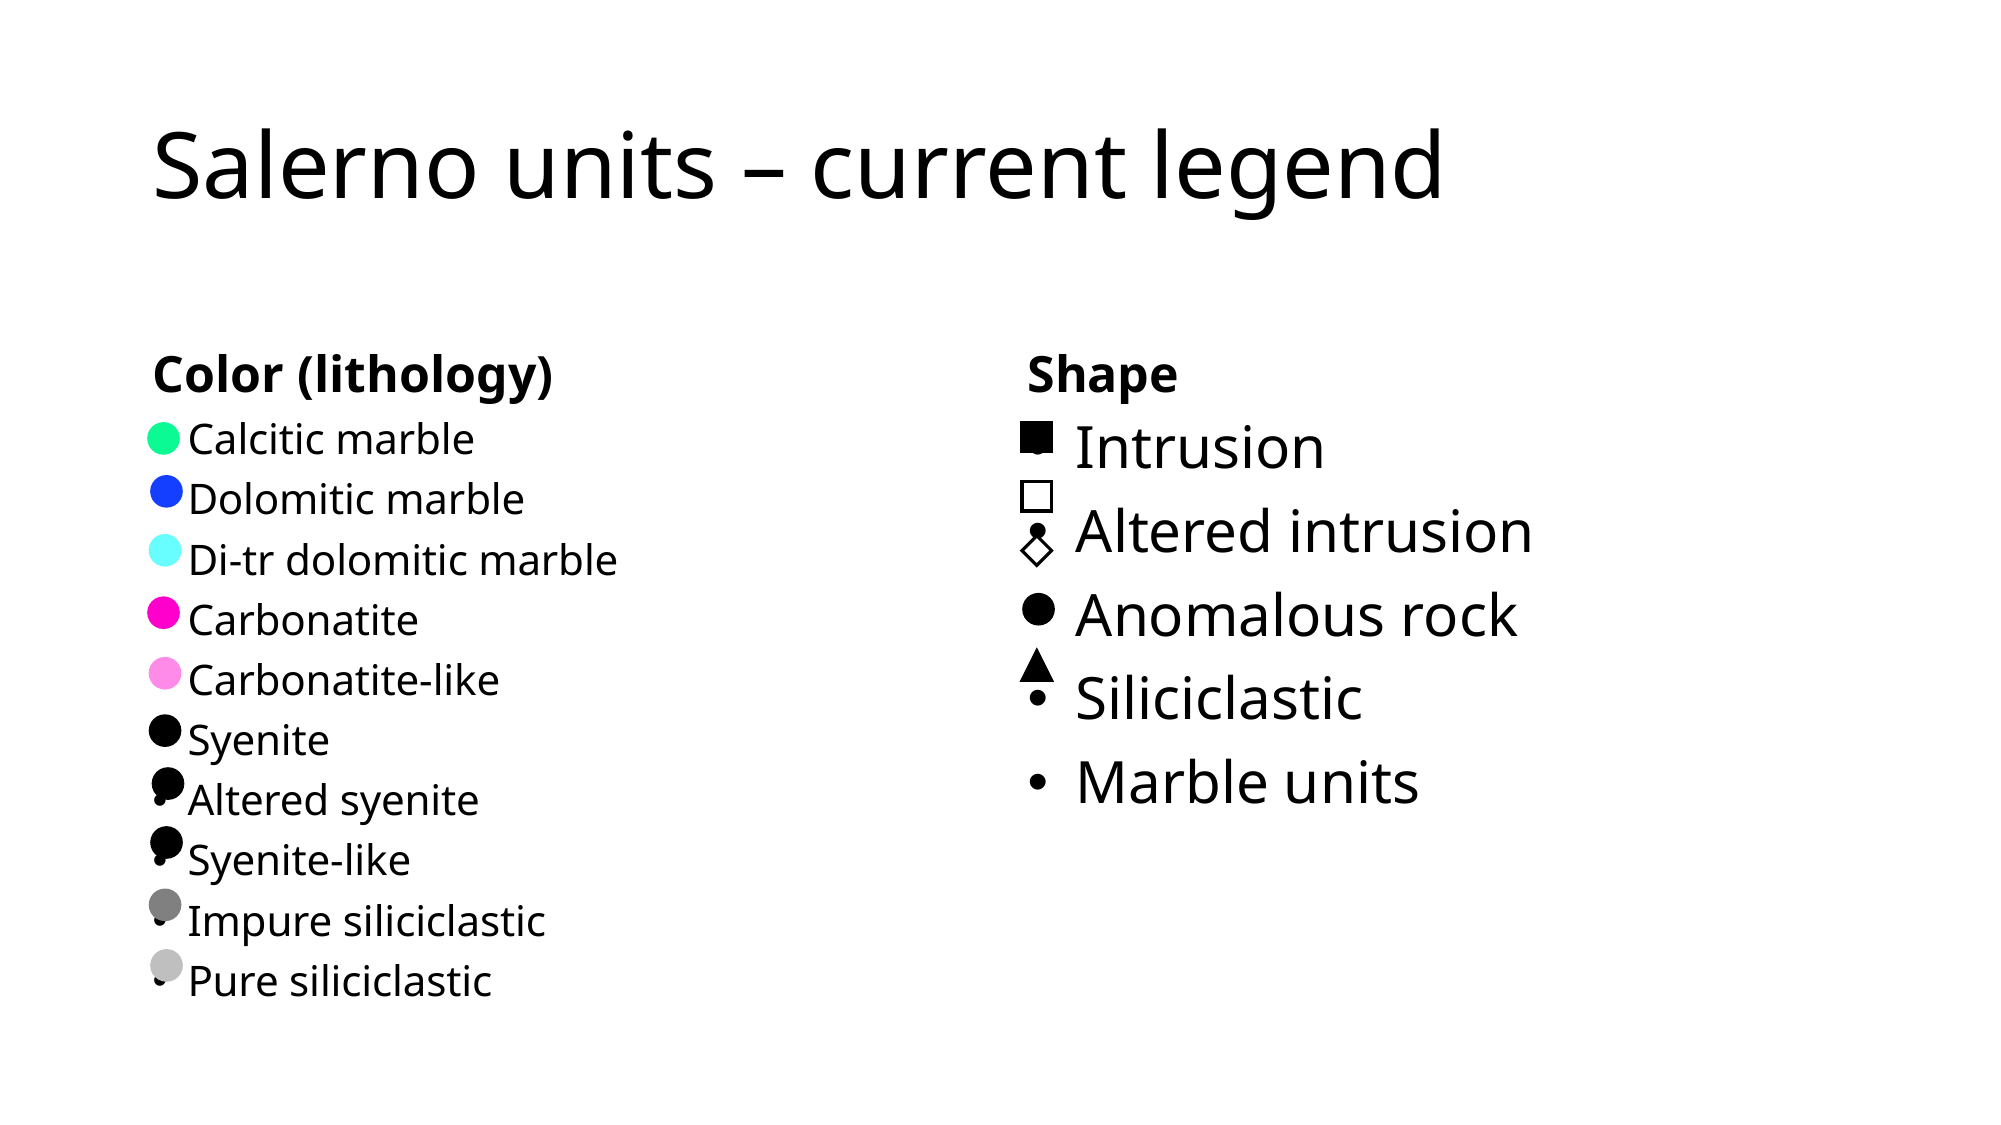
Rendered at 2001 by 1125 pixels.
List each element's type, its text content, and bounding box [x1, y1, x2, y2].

text_box [147, 422, 180, 455]
text_box [1020, 421, 1053, 453]
text_box [150, 474, 183, 508]
title Salerno units – current legend [137, 59, 1863, 278]
list Calcitic marble Dolomitic marble Di-tr dolomitic marble Carbonatite Carbonatite-like Syenite Altered syenite Syenite-like Impure siliciclastic Pure siliciclastic [137, 410, 984, 1016]
text_box [1022, 592, 1055, 626]
text_box [147, 596, 180, 630]
text_box [150, 826, 183, 859]
text_box [148, 656, 182, 690]
text_box [1019, 533, 1054, 568]
text_box [1020, 480, 1053, 513]
text_box [148, 714, 182, 747]
list Shape [1012, 275, 1863, 410]
text_box [151, 767, 185, 800]
text_box [1019, 647, 1055, 682]
text_box [1064, 590, 1750, 863]
list Color (lithology) [137, 275, 984, 410]
text_box [148, 888, 182, 922]
text_box [150, 949, 183, 982]
list Intrusion Altered intrusion Anomalous rock Siliciclastic Marble units [1012, 410, 1863, 1016]
text_box [148, 533, 182, 567]
